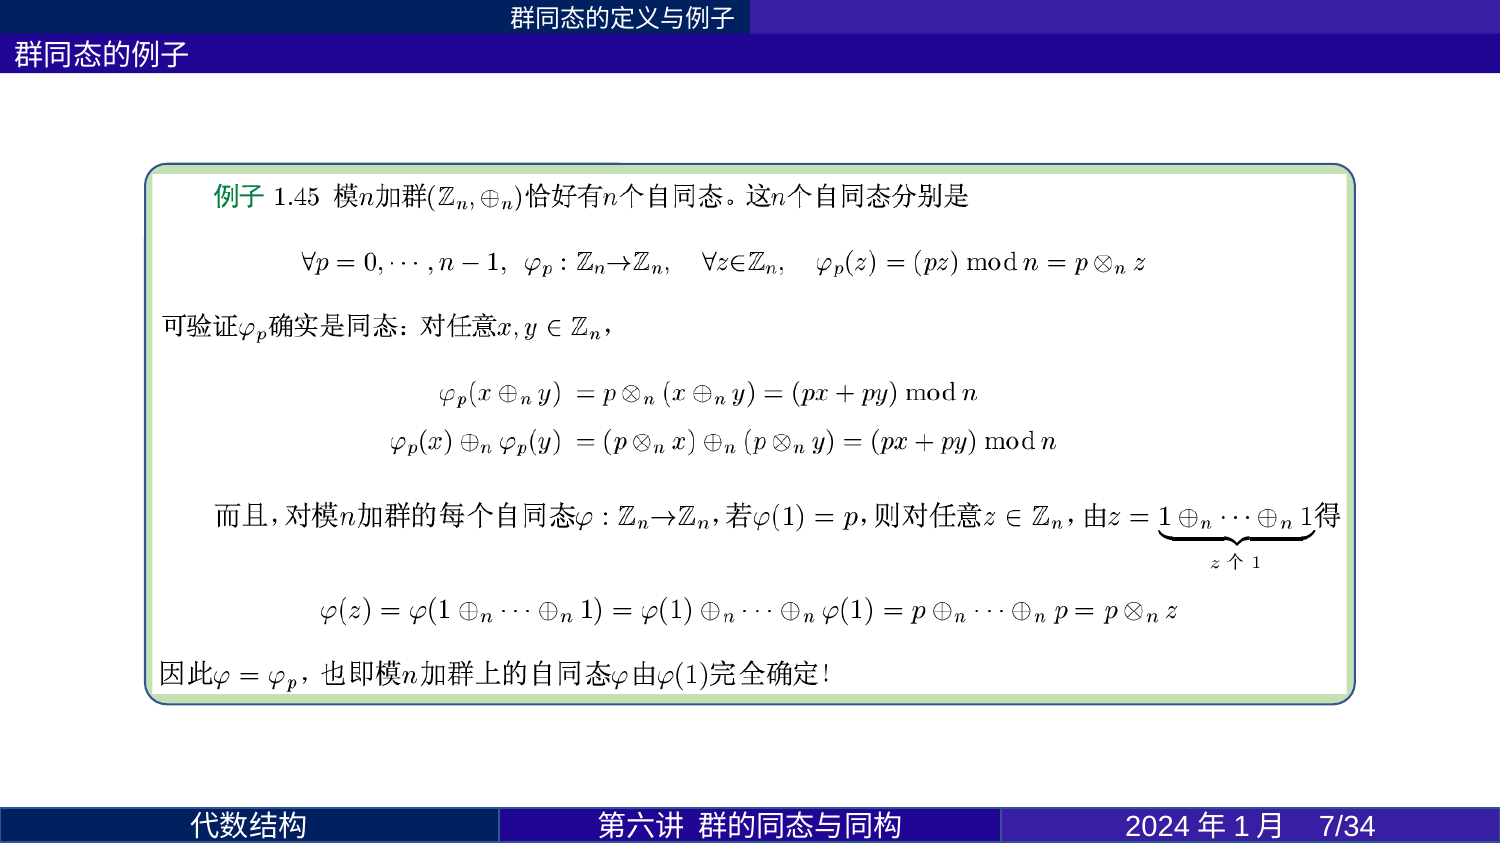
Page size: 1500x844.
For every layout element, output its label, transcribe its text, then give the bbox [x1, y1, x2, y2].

text_box 代数结构 [0, 807, 498, 843]
text_box 2024年1月 7/34 [1000, 807, 1500, 843]
text_box 群同态的例子 [0, 33, 1500, 74]
text_box [749, 0, 1500, 33]
text_box 第六讲 群的同态与同构 [498, 807, 1000, 843]
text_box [145, 163, 1355, 705]
text_box 群同态的定义与例子 [0, 0, 749, 33]
